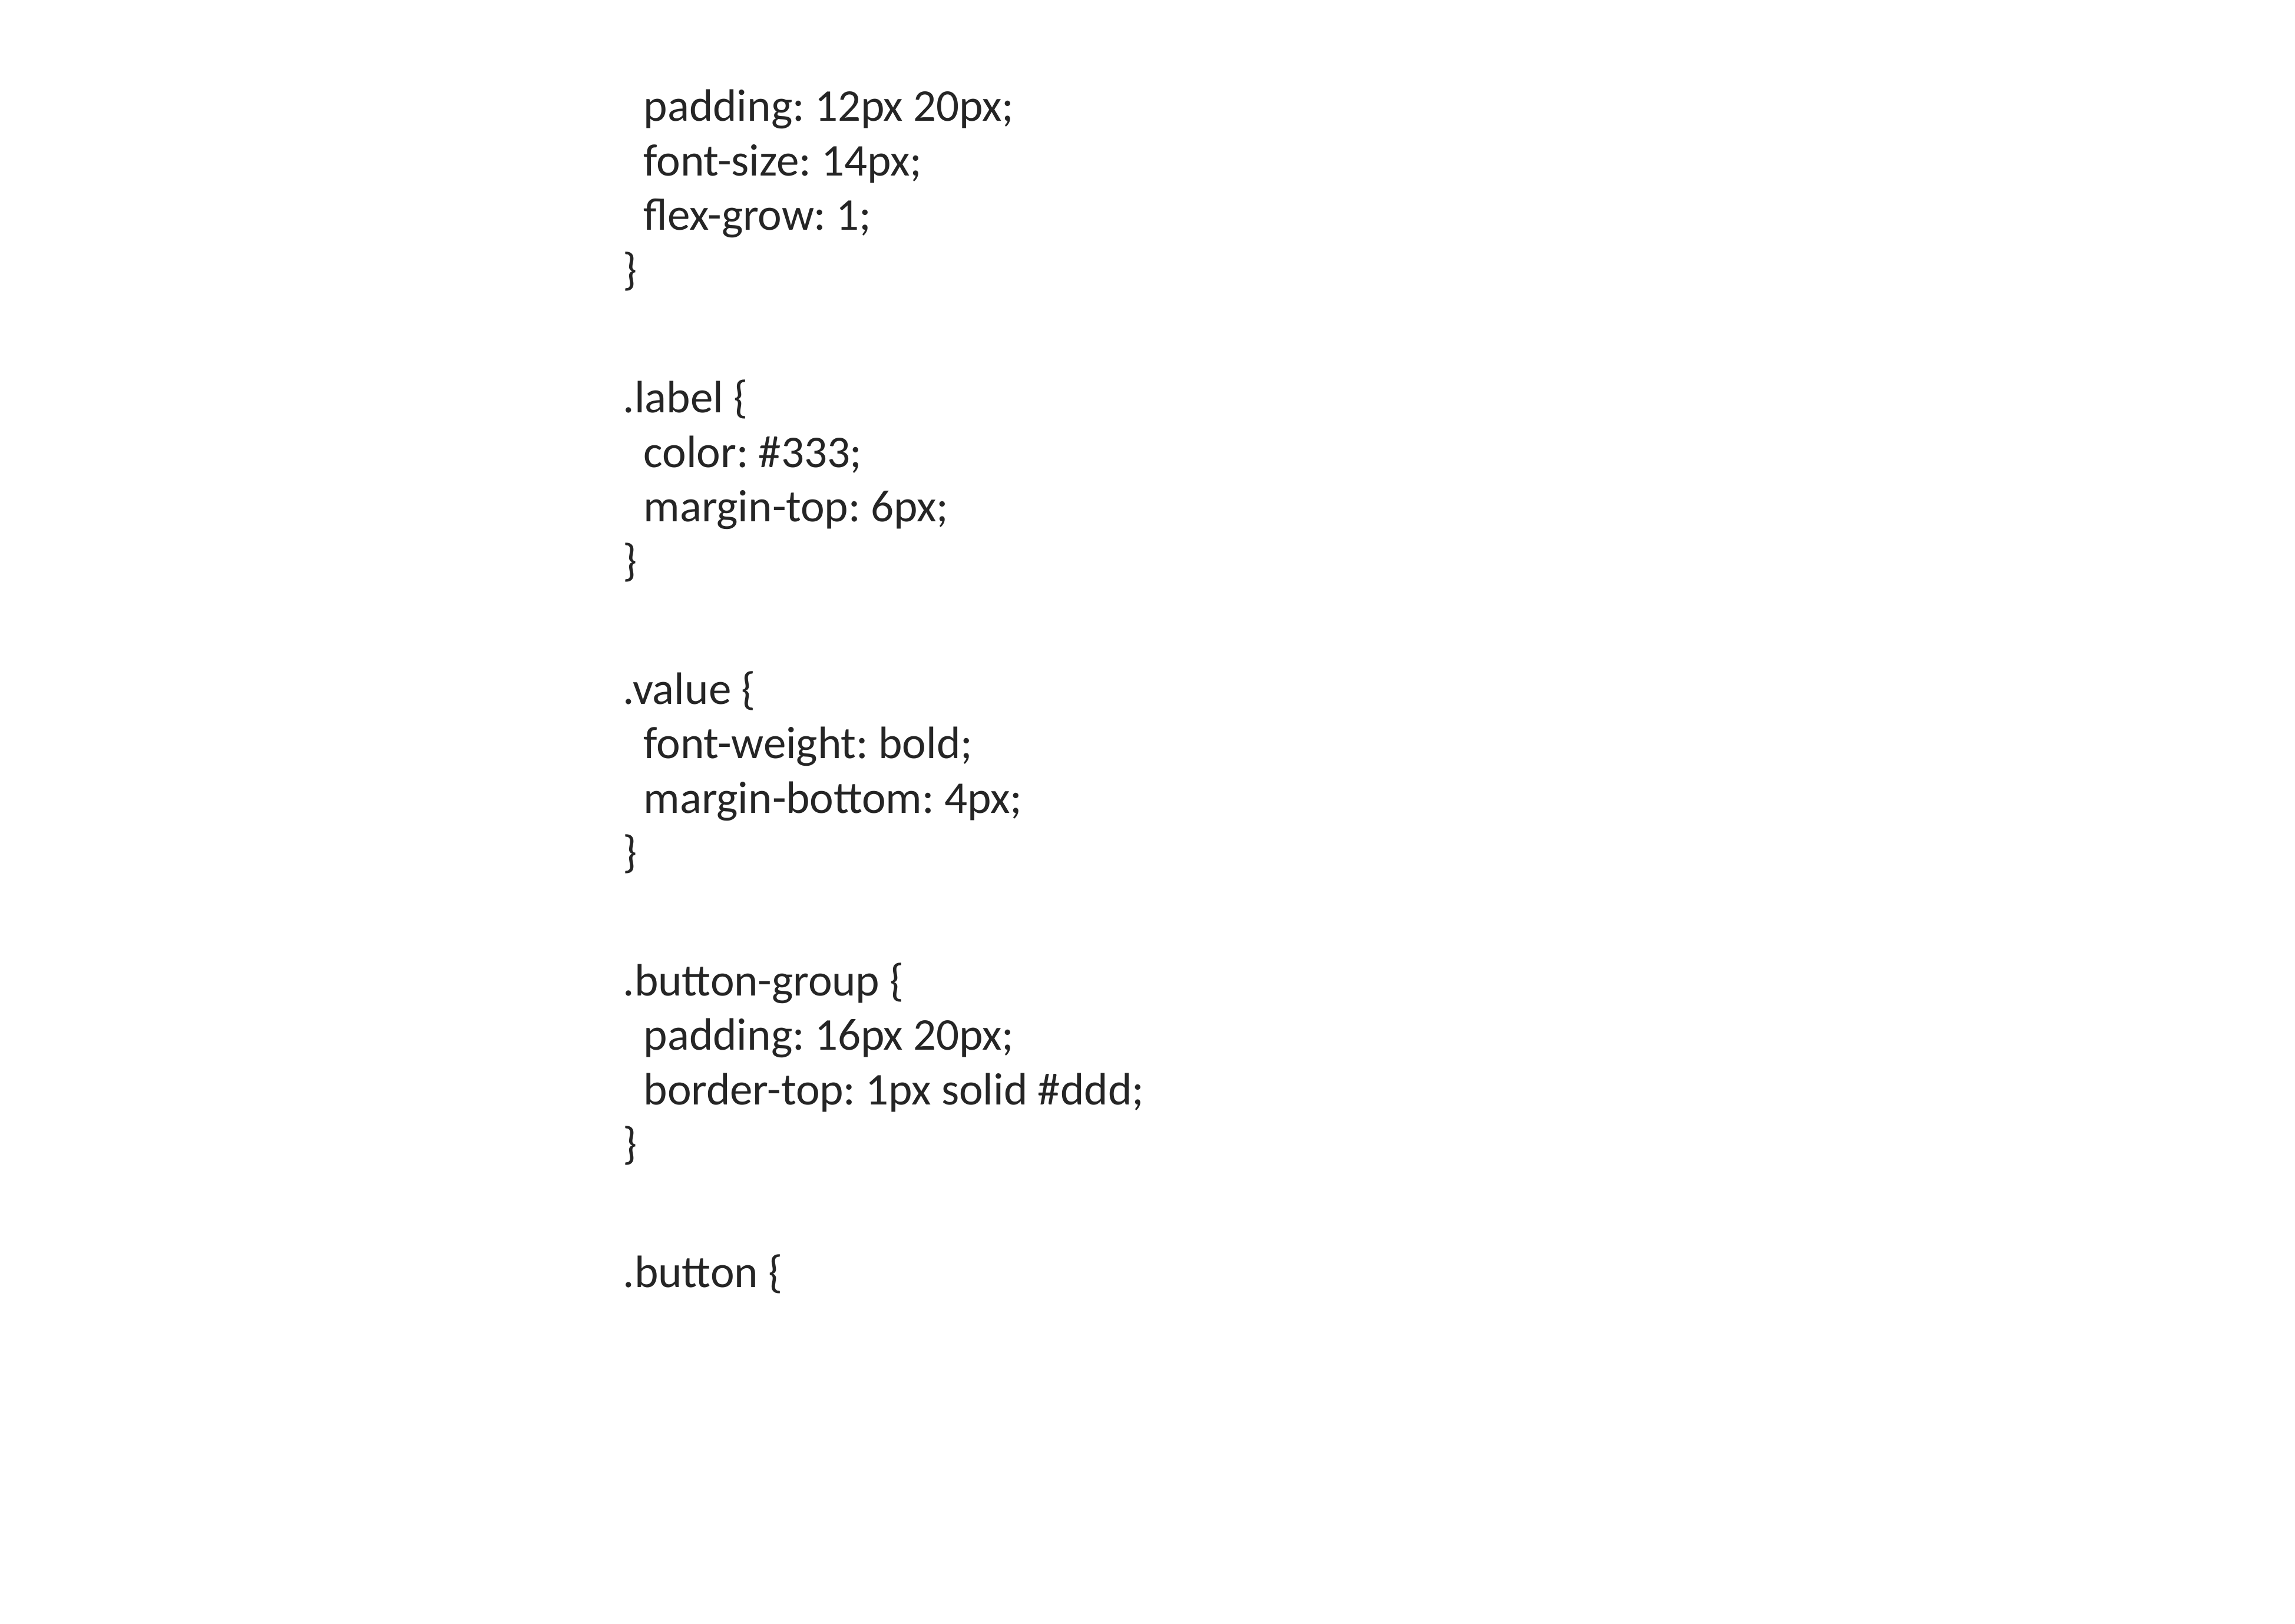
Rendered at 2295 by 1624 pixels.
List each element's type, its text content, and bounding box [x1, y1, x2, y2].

text_box padding: 12px 20px; font-size: 14px; flex-grow: 1; } .label { color: #333; margin-top: 6px; } .value { font-weight: bold; margin-bottom: 4px; } .button-group { padding: 16px 20px; border-top: 1px solid #ddd; } .button { [573, 55, 1722, 1624]
